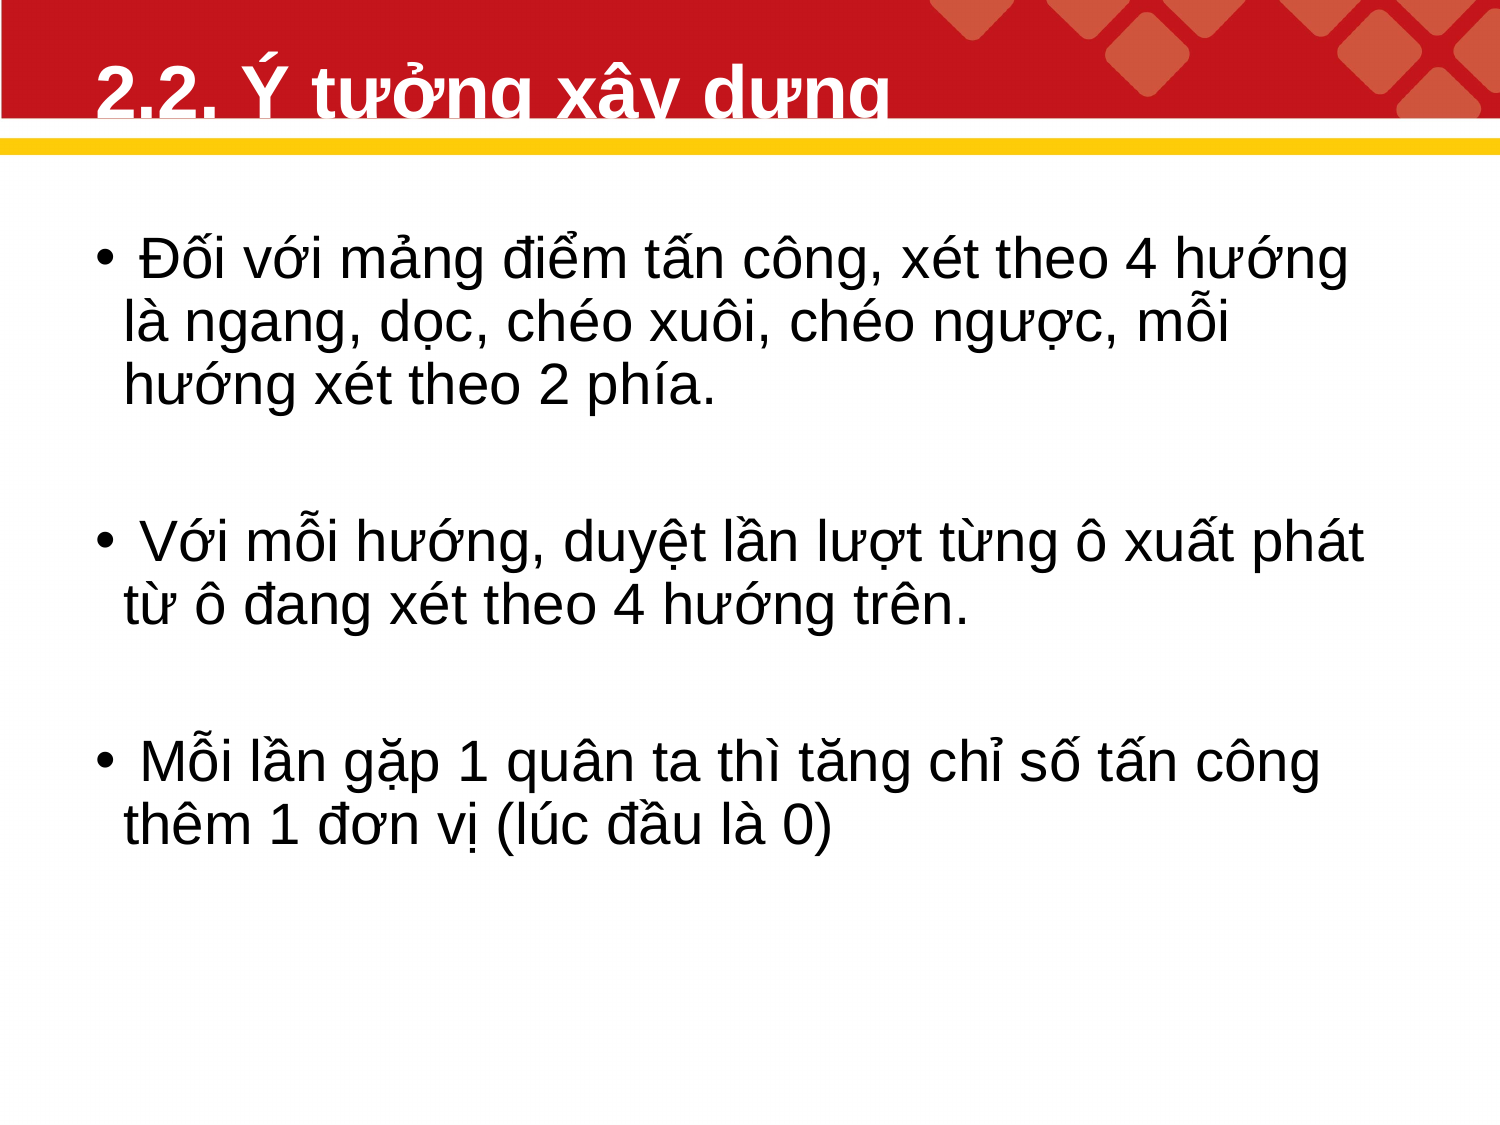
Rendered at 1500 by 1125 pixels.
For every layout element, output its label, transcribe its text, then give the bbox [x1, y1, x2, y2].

picture [0, 0, 1500, 1125]
title 2.2. Ý tưởng xây dựng [80, 0, 1397, 204]
list Đối với mảng điểm tấn công, xét theo 4 hướng là ngang, dọc, chéo xuôi, chéo ngược, mỗi hướng xét theo 2 phía. Với mỗi hướng, duyệt lần lượt từng ô xuất phát từ ô đang xét theo 4 hướng trên. Mỗi lần gặp 1 quân ta thì tăng chỉ số tấn công thêm 1 đơn vị (lúc đầu là 0) [80, 220, 1397, 1025]
